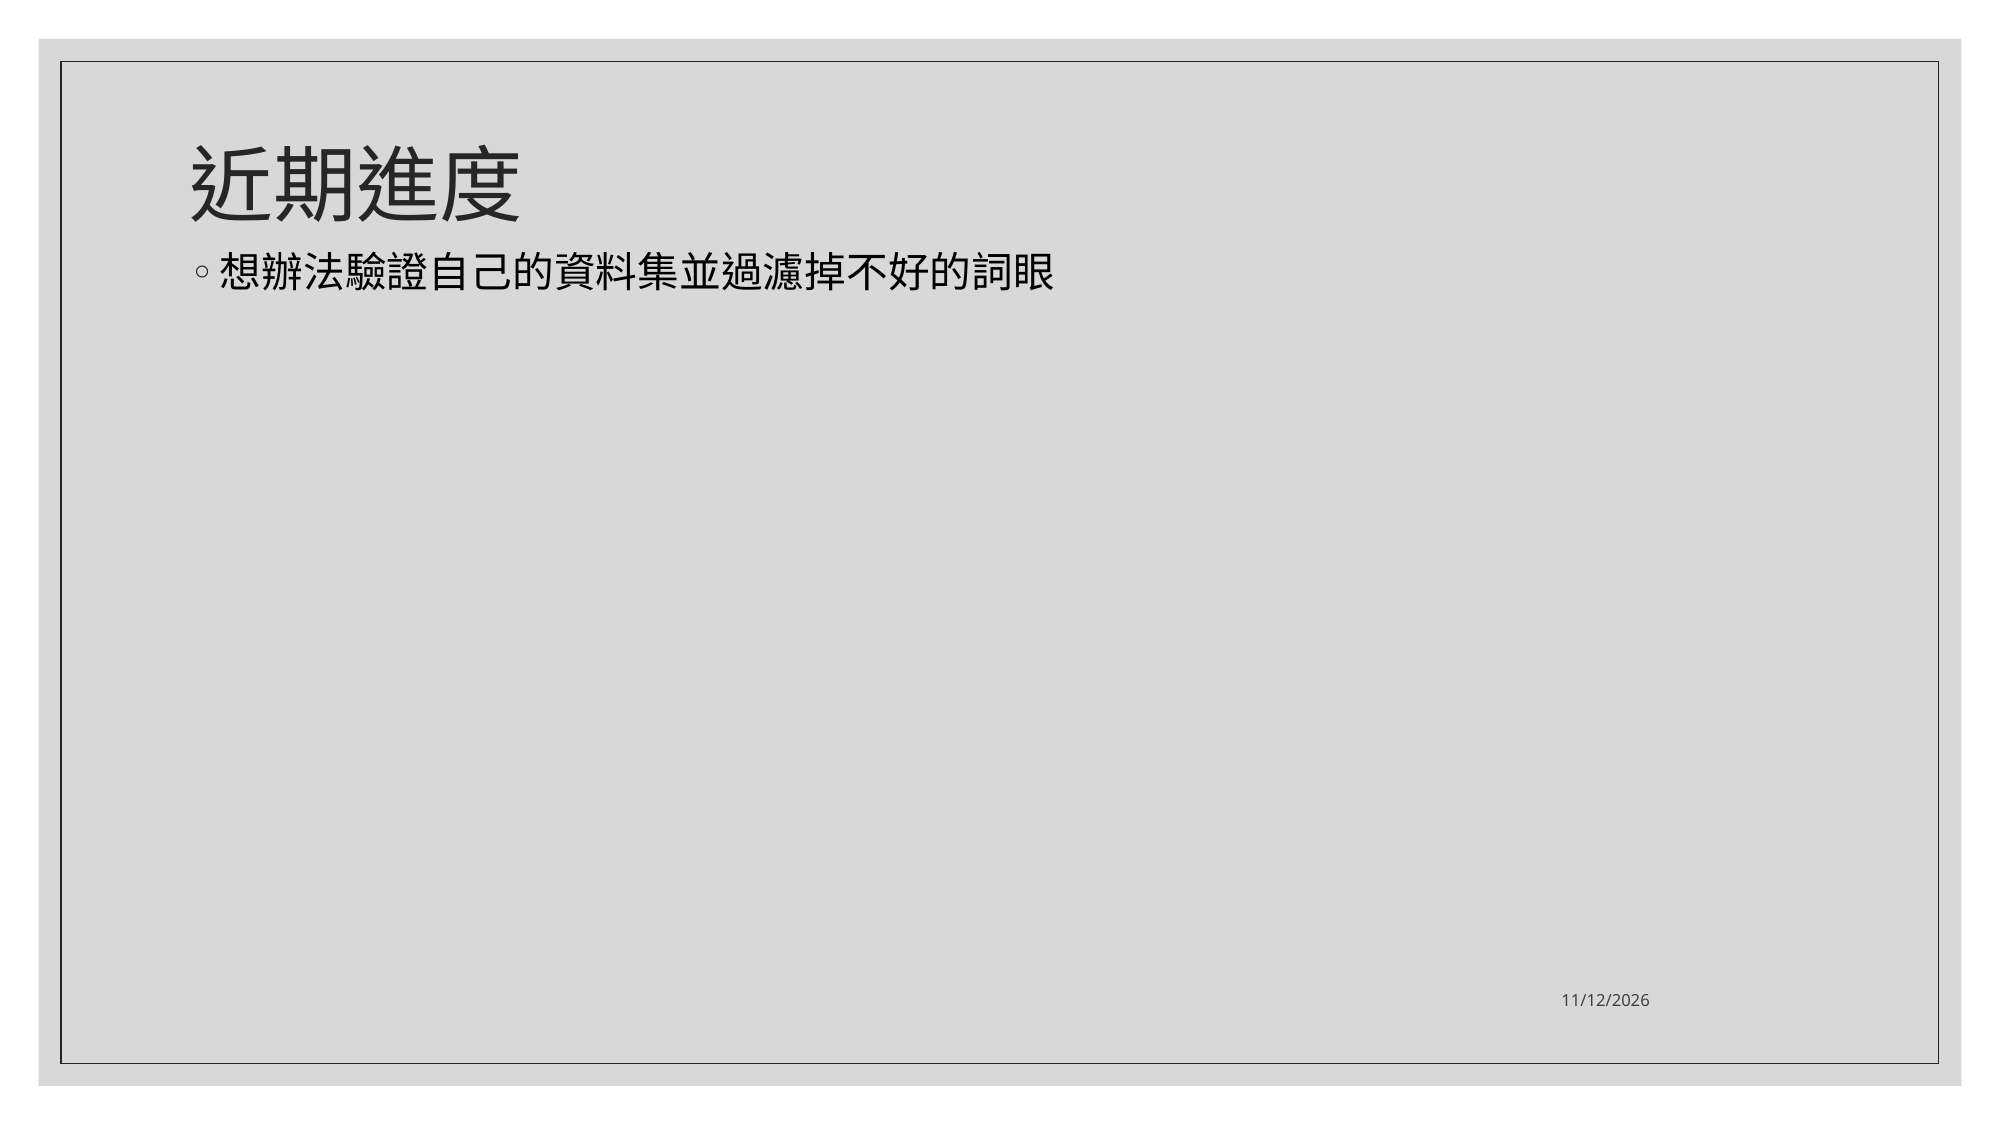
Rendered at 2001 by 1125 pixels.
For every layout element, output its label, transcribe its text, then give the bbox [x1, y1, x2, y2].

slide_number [1190, 960, 1665, 1021]
title 近期進度 [174, 76, 1825, 233]
list 想辦法驗證自己的資料集並過濾掉不好的詞眼 [174, 233, 1855, 948]
